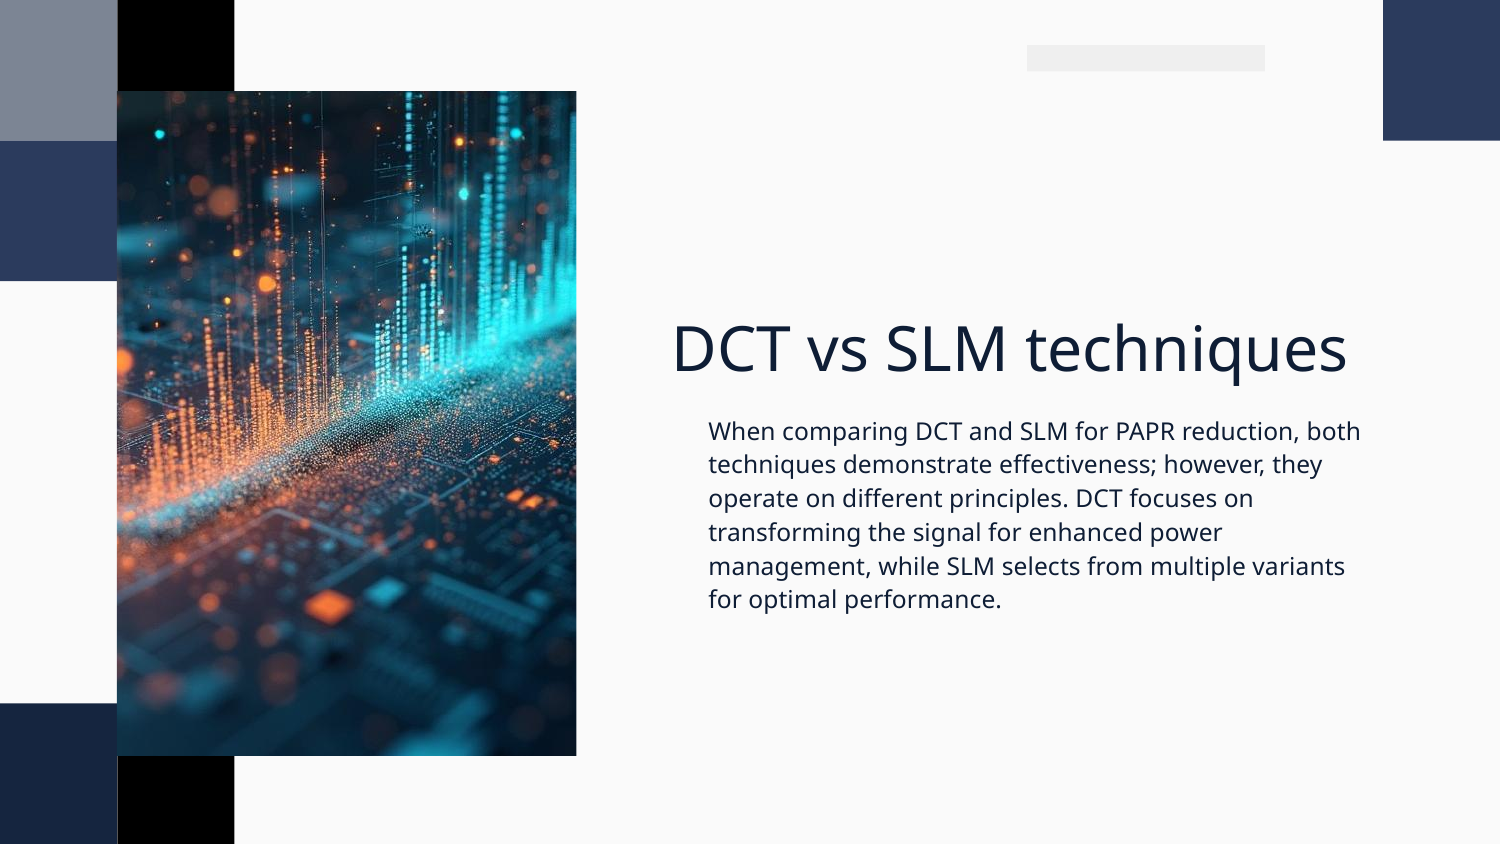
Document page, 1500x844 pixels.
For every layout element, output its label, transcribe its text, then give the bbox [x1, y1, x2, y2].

text_box [117, 0, 235, 90]
picture [116, 90, 577, 756]
subtitle When comparing DCT and SLM for PAPR reduction, both techniques demonstrate effectiveness; however, they operate on different principles. DCT focuses on transforming the signal for enhanced power management, while SLM selects from multiple variants for optimal performance. [656, 398, 1383, 632]
picture [498, 96, 508, 102]
text_box [117, 756, 235, 844]
title DCT vs SLM techniques [656, 171, 1383, 398]
